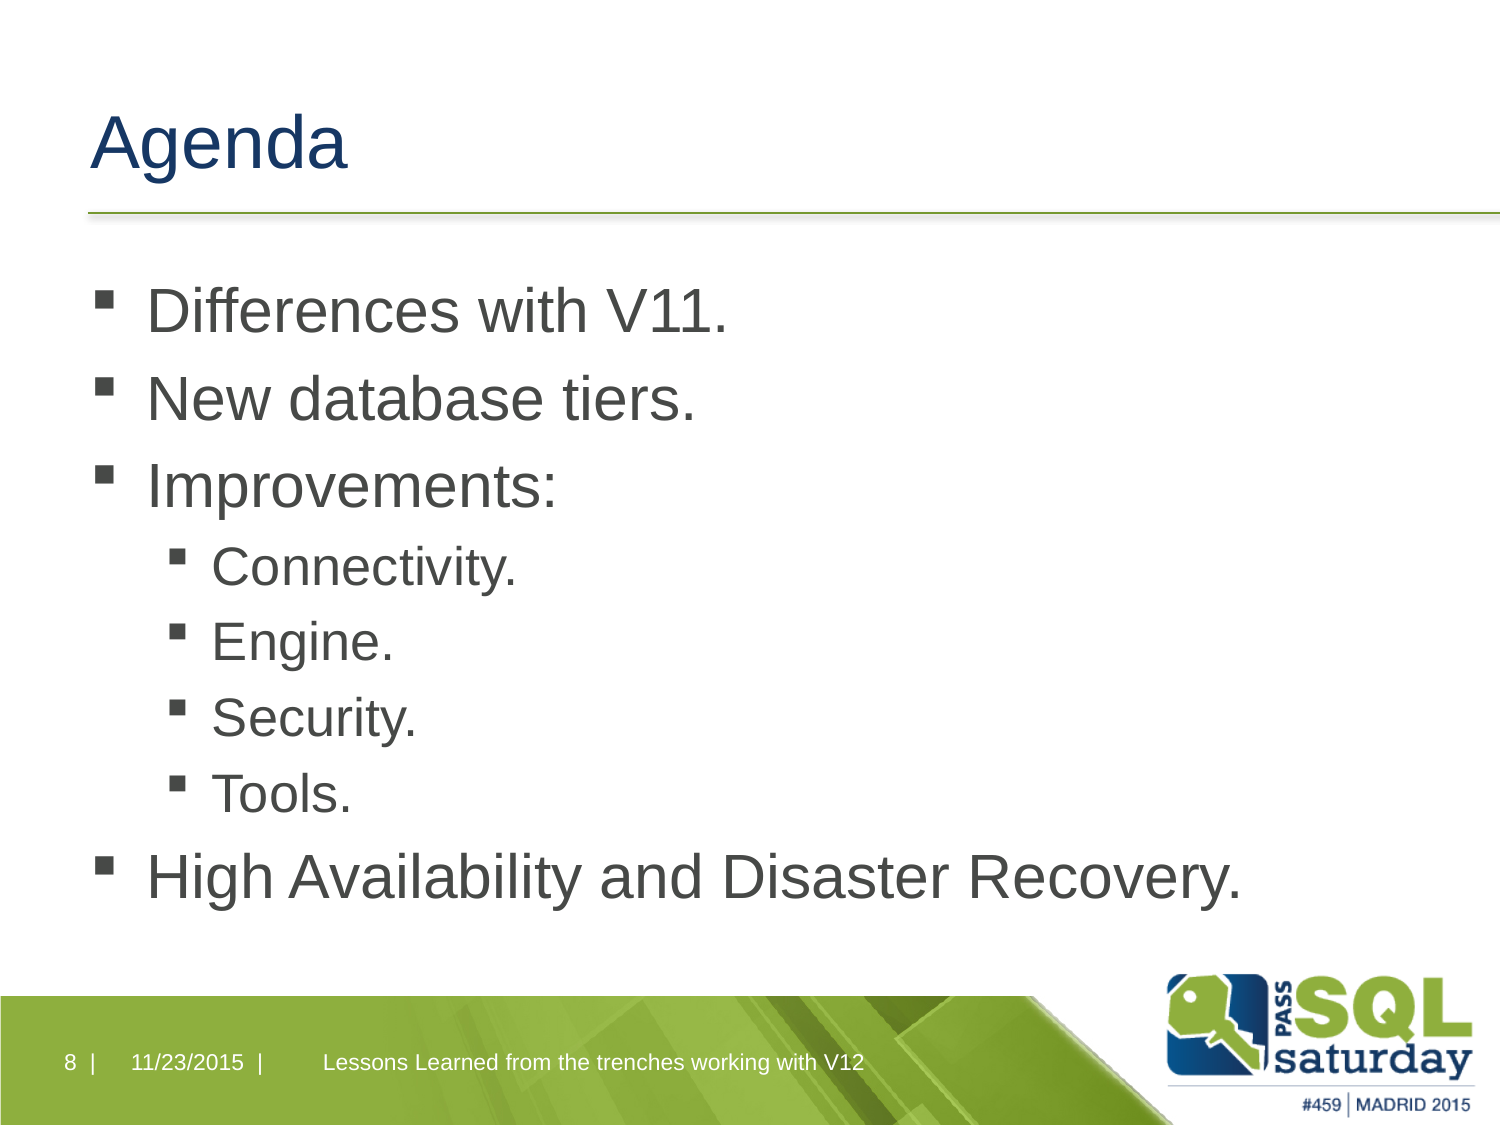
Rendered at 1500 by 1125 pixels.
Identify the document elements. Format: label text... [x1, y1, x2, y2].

picture [0, 966, 1500, 1125]
list Differences with V11. New database tiers. Improvements: Connectivity. Engine. Security. Tools. High Availability and Disaster Recovery. [75, 262, 1425, 1005]
text_box 8 | [37, 1031, 124, 1092]
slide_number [124, 1031, 280, 1092]
footer Lessons Learned from the trenches working with V12 [307, 1031, 975, 1092]
title Agenda [75, 45, 1425, 233]
